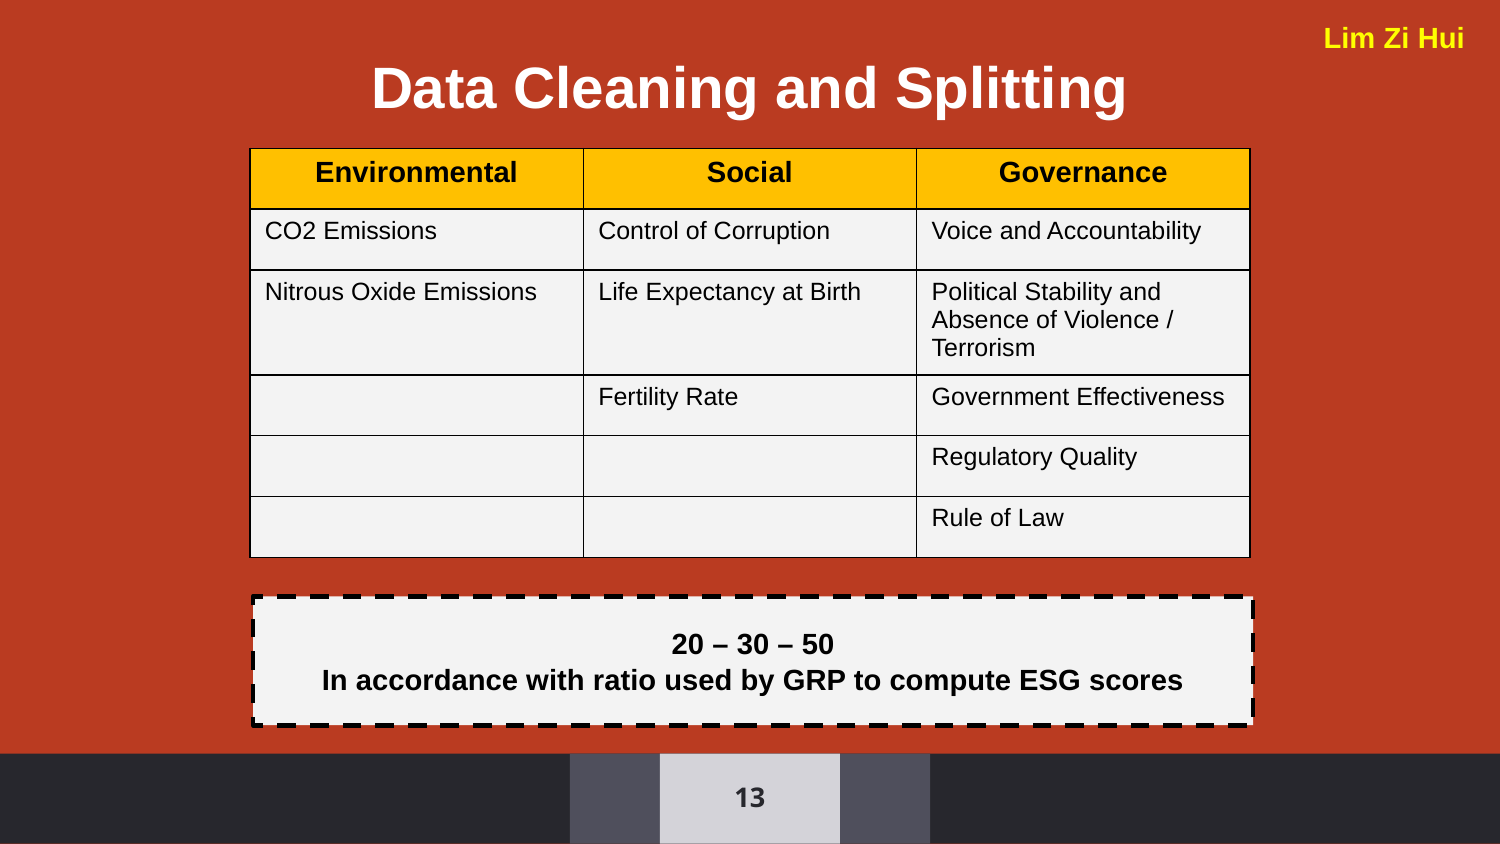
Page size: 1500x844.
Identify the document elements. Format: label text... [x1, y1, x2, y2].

table_cell CO2 Emissions [251, 210, 583, 269]
text_box 20 – 30 – 50 In accordance with ratio used by GRP to compute ESG scores [251, 594, 1255, 727]
table_header Social [584, 149, 916, 208]
table_header Environmental [251, 149, 583, 208]
table_cell [251, 497, 583, 557]
table_cell [584, 497, 916, 557]
table_header Governance [917, 149, 1249, 208]
table_cell Control of Corruption [584, 210, 916, 269]
slide_number 13 [660, 753, 840, 844]
table_cell Life Expectancy at Birth [584, 271, 916, 374]
table_cell [251, 436, 583, 496]
table_cell Government Effectiveness [917, 376, 1249, 435]
text_box Lim Zi Hui [1308, 12, 1494, 62]
table_cell [584, 436, 916, 496]
table_cell Fertility Rate [584, 376, 916, 435]
table_cell Regulatory Quality [917, 436, 1249, 496]
table_cell Nitrous Oxide Emissions [251, 271, 583, 374]
table_cell Rule of Law [917, 497, 1249, 557]
table_cell [251, 376, 583, 435]
table_cell Voice and Accountability [917, 210, 1249, 269]
table_cell Political Stability and Absence of Violence / Terrorism [917, 271, 1249, 374]
text_box Data Cleaning and Splitting [253, 42, 1247, 128]
